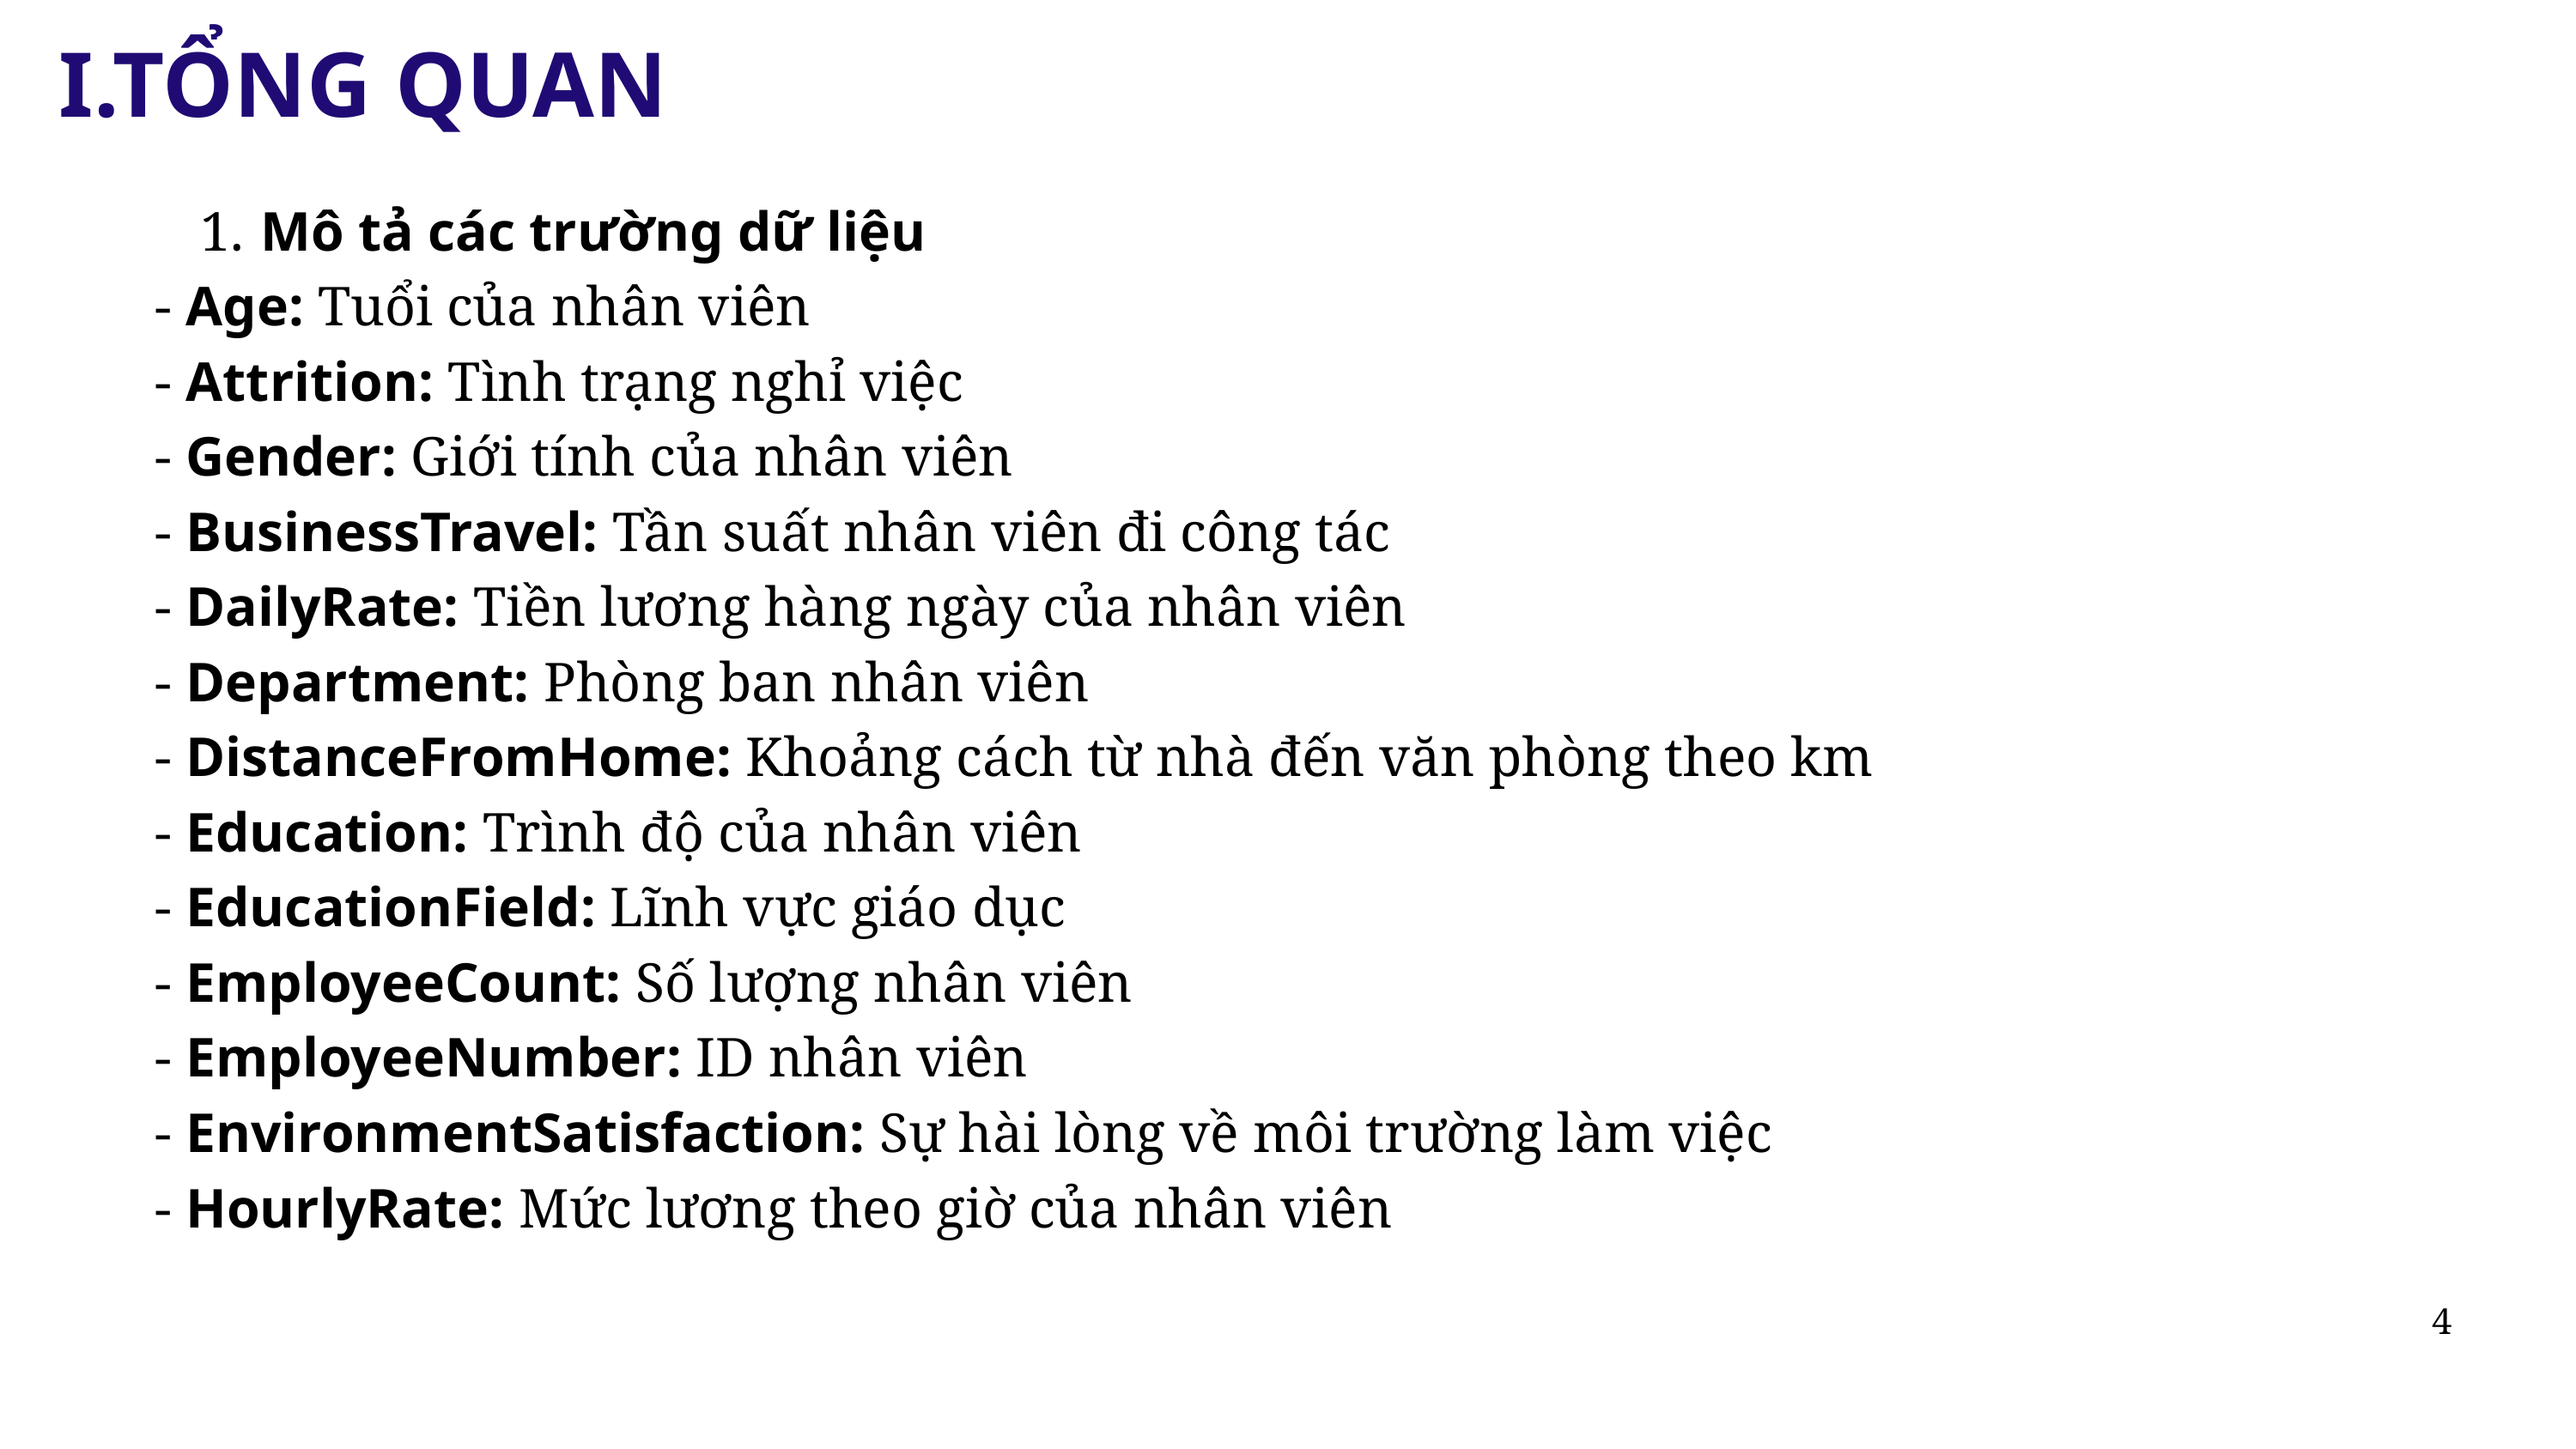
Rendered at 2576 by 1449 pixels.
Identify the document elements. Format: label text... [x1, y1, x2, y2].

text_box I.TỔNG QUAN [58, 9, 707, 136]
text_box 4 [2431, 1291, 2452, 1342]
text_box Mô tả các trường dữ liệu - Age: Tuổi của nhân viên - Attrition: Tình trạng nghỉ việc - Gender: Giới tính của nhân viên - BusinessTravel: Tần suất nhân viên đi công tác - DailyRate: Tiền lương hàng ngày của nhân viên - Department: Phòng ban nhân viên - DistanceFromHome: Khoảng cách từ nhà đến văn phòng theo km - Education: Trình độ của nhân viên - EducationField: Lĩnh vực giáo dục - EmployeeCount: Số lượng nhân viên - EmployeeNumber: ID nhân viên - EnvironmentSatisfaction: Sự hài lòng về môi trường làm việc - HourlyRate: Mức lương theo giờ của nhân viên [155, 186, 2442, 1239]
